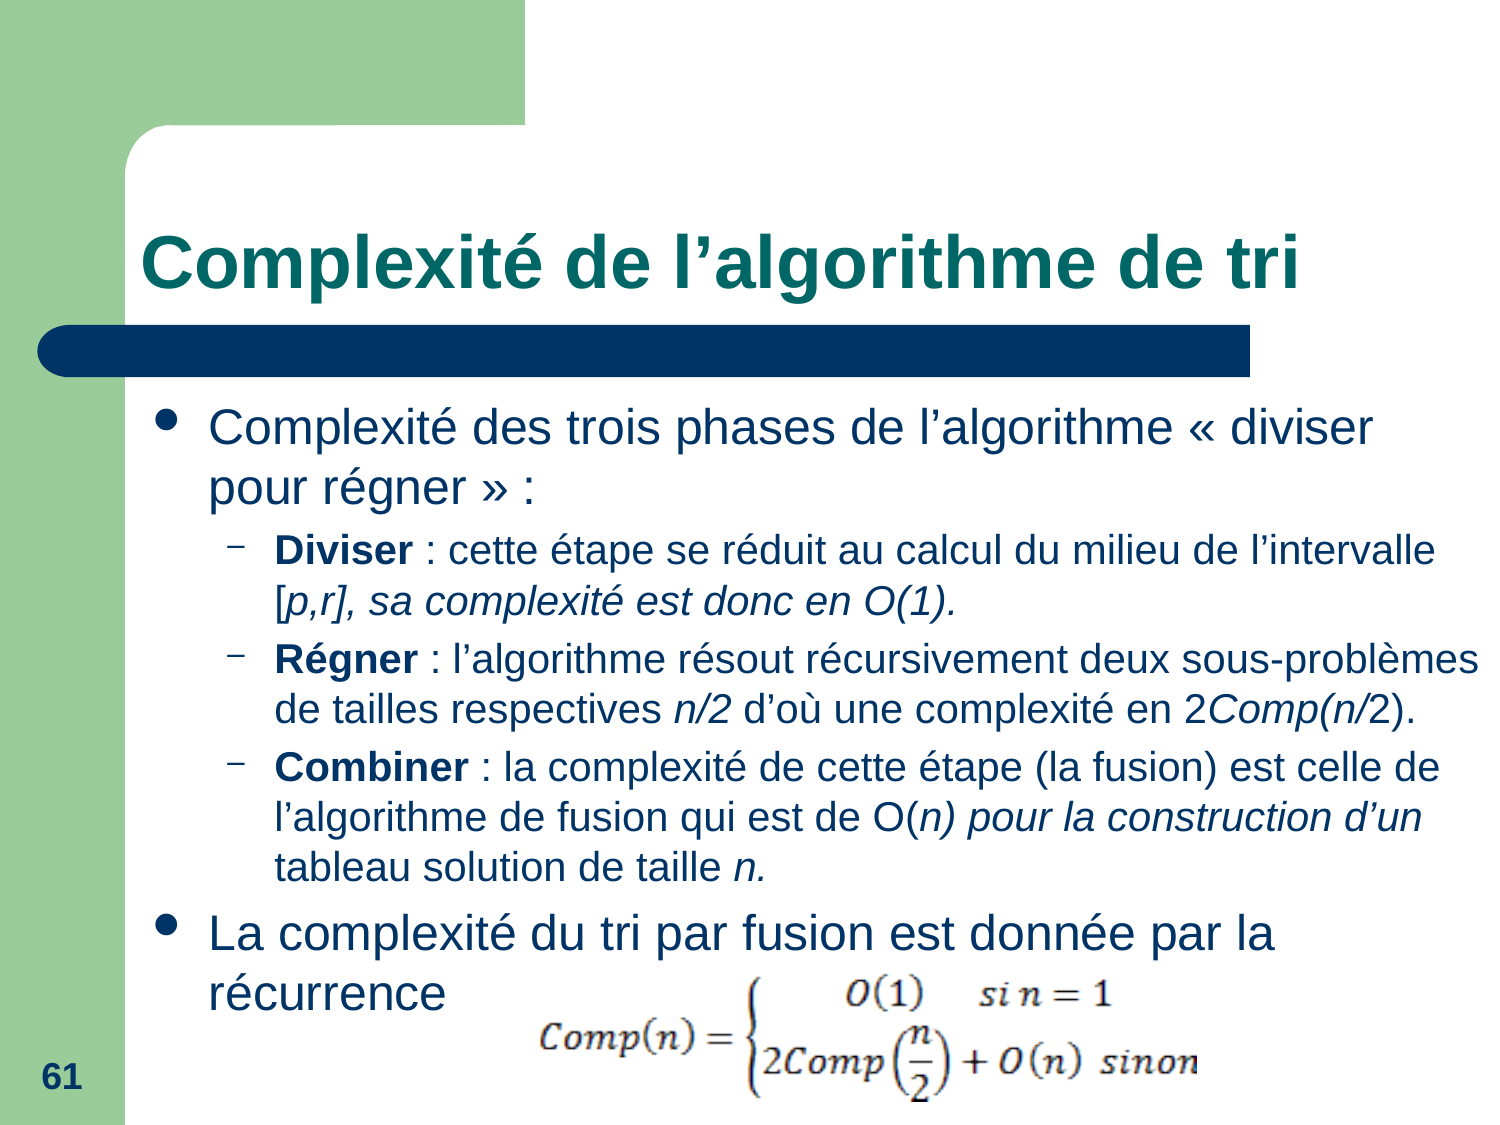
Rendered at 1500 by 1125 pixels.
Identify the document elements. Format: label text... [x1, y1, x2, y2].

list Complexité des trois phases de l’algorithme « diviser pour régner » : Diviser : cette étape se réduit au calcul du milieu de l’intervalle [p,r], sa complexité est donc en O(1). Régner : l’algorithme résout récursivement deux sous-problèmes de tailles respectives n/2 d’où une complexité en 2Comp(n/2). Combiner : la complexité de cette étape (la fusion) est celle de l’algorithme de fusion qui est de O(n) pour la construction d’un tableau solution de taille n. La complexité du tri par fusion est donnée par la récurrence [137, 387, 1500, 999]
title Complexité de l’algorithme de tri [124, 124, 1426, 313]
slide_number 61 [13, 1023, 111, 1105]
picture [538, 972, 1198, 1102]
